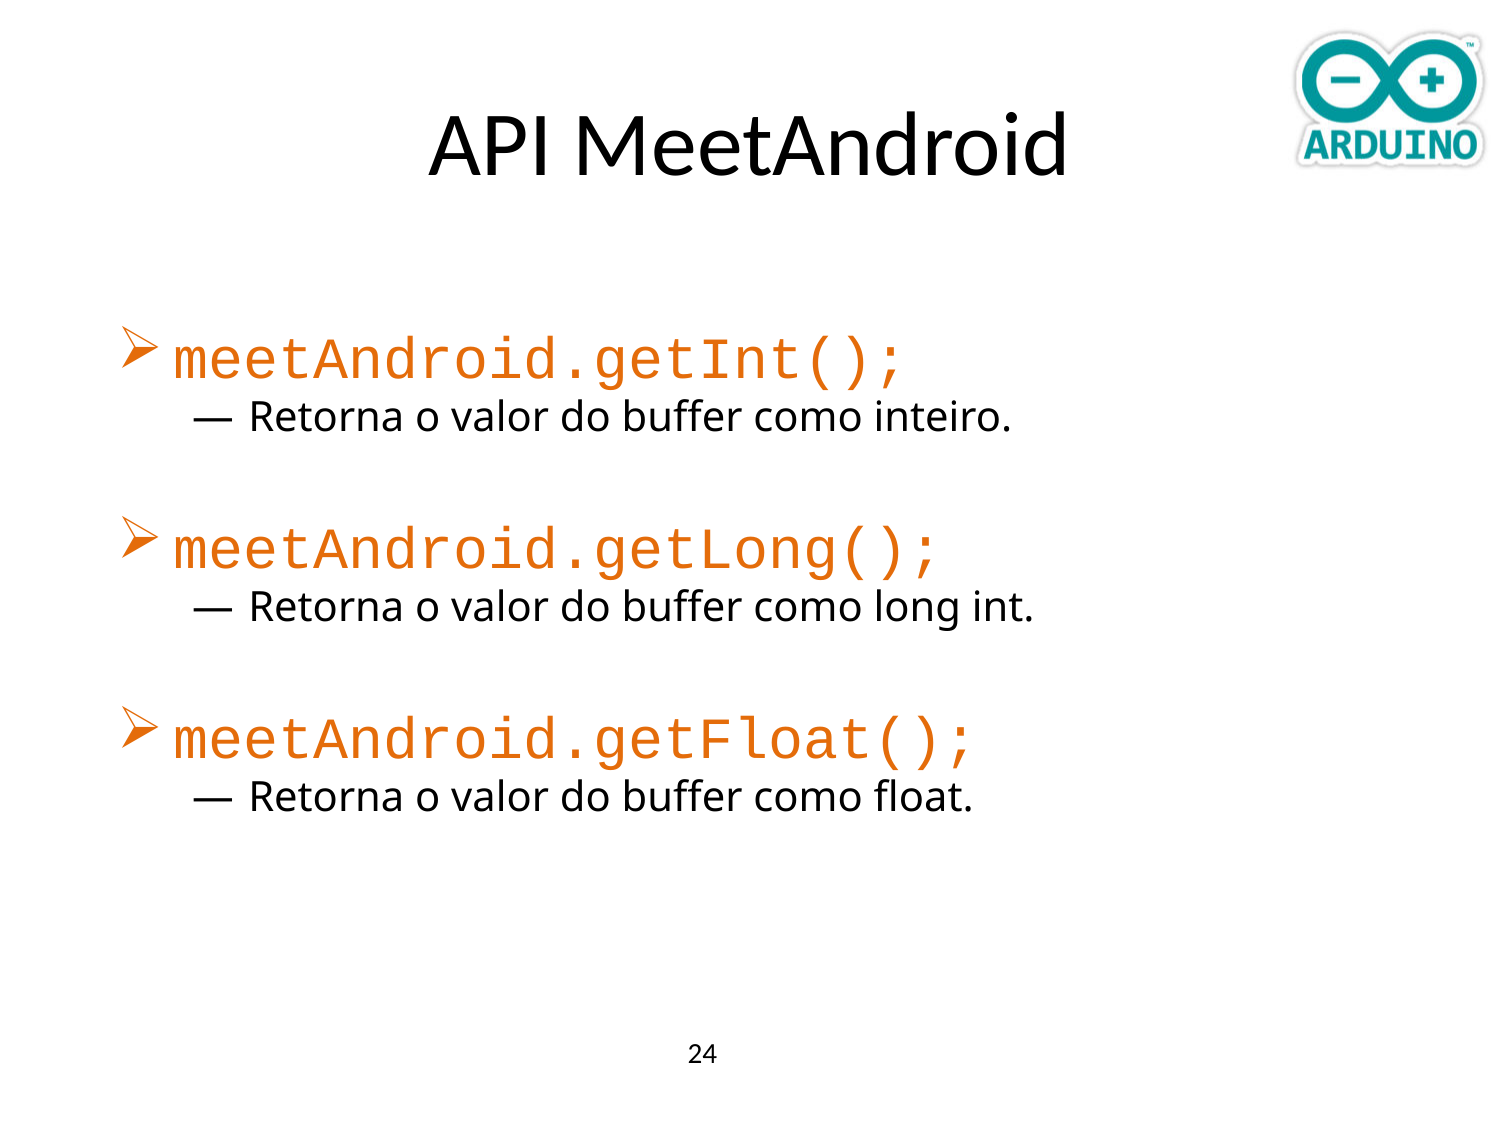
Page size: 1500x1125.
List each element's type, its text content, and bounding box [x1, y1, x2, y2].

title API MeetAndroid [75, 45, 1425, 233]
picture [1280, 0, 1500, 200]
list [75, 333, 1425, 941]
text_box meetAndroid.getInt(); Retorna o valor do buffer como inteiro. meetAndroid.getLong(); Retorna o valor do buffer como long int. meetAndroid.getFloat(); Retorna o valor do buffer como float. [102, 312, 1453, 920]
text_box 24 [633, 1026, 772, 1107]
